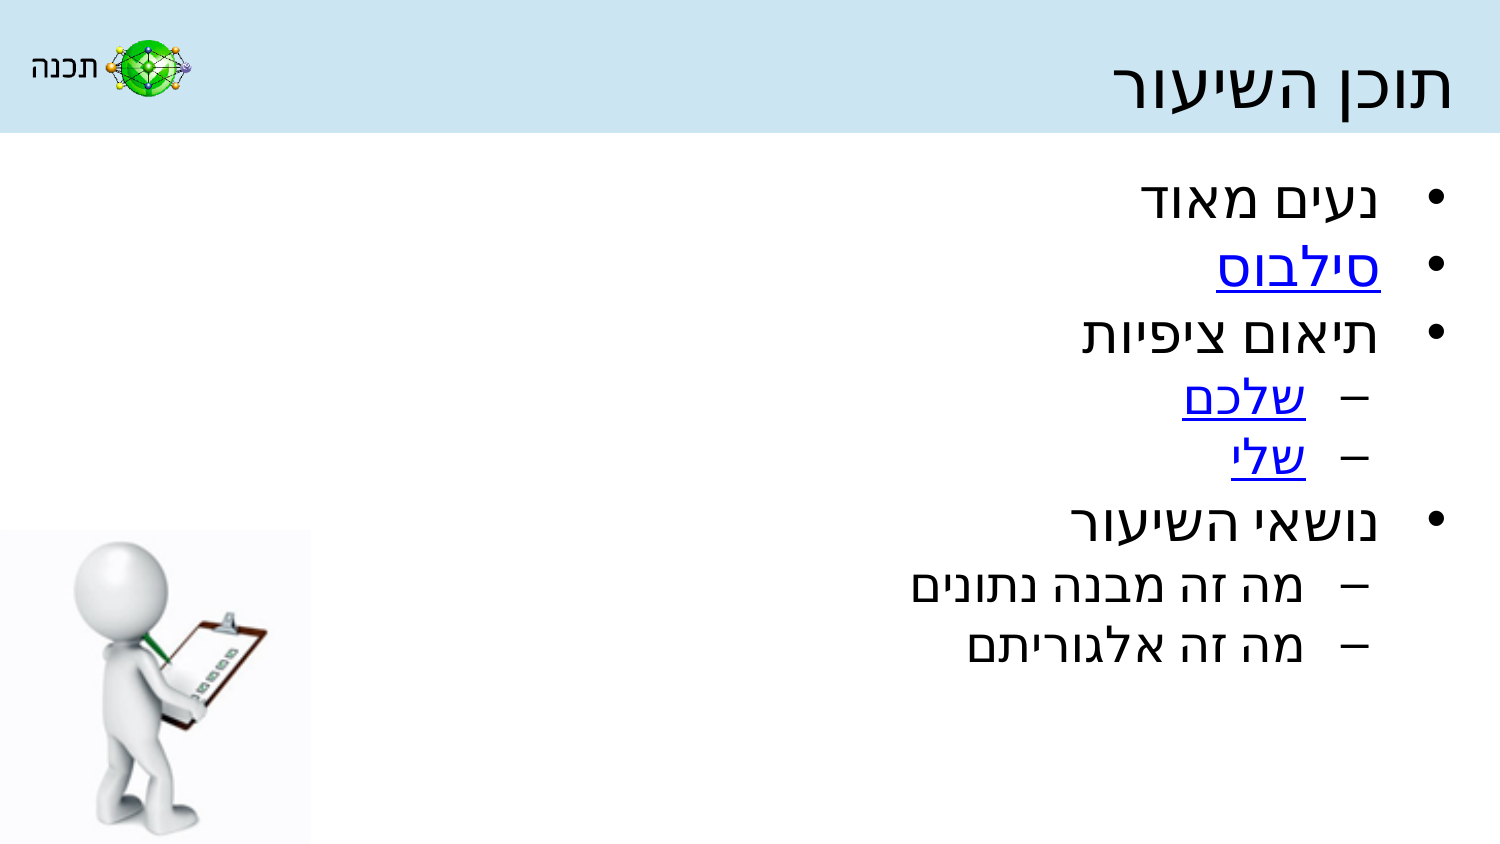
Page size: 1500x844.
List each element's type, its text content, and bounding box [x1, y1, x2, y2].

list נעים מאוד סילבוס תיאום ציפיות שלכם שלי נושאי השיעור מה זה מבנה נתונים מה זה אלגוריתם [29, 156, 1468, 789]
picture [0, 23, 1500, 110]
picture [0, 530, 311, 844]
title תוכן השיעור [375, 33, 1468, 123]
